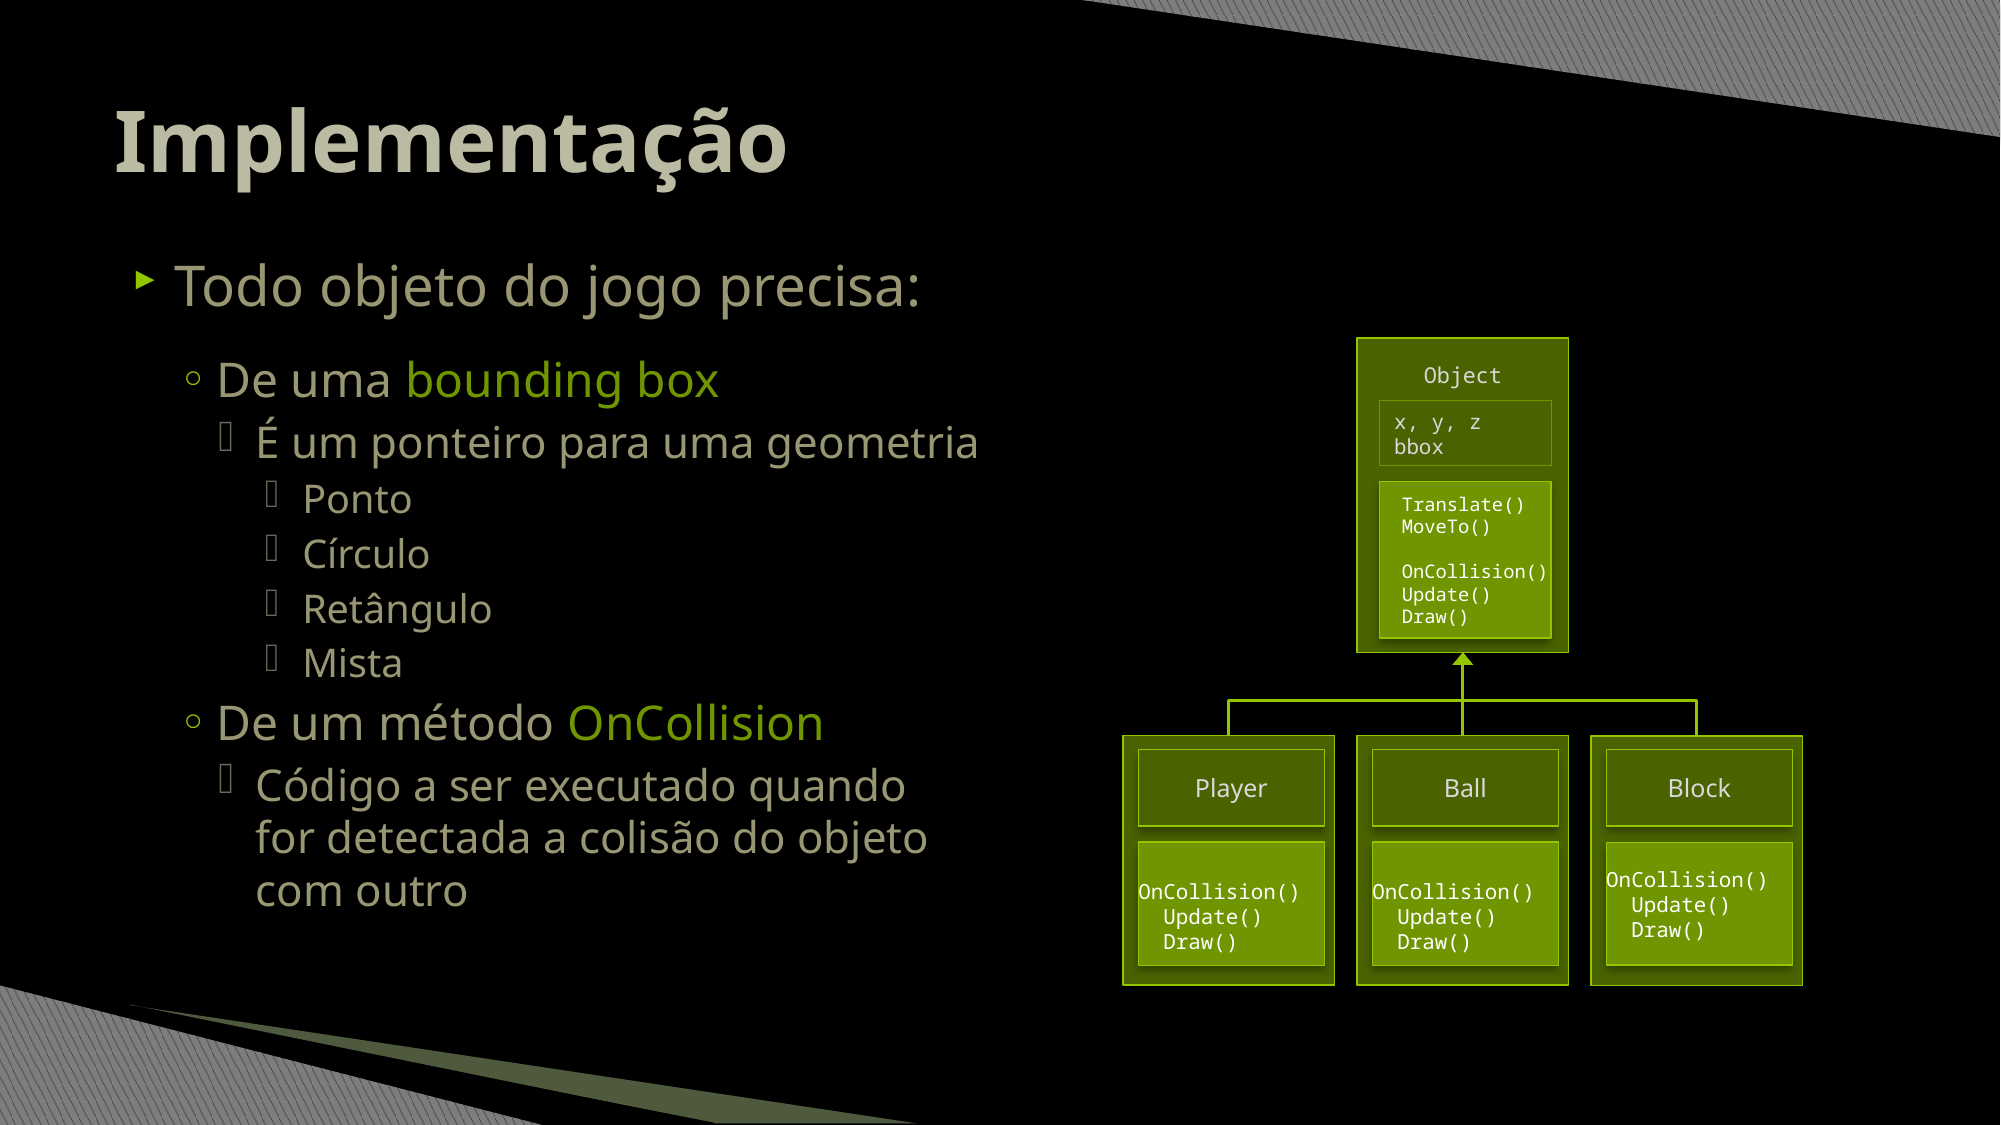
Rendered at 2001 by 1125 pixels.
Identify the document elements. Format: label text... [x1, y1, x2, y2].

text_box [1122, 337, 1803, 986]
picture [0, 985, 543, 1125]
list Todo objeto do jogo precisa: De uma bounding box É um ponteiro para uma geometria Ponto Círculo Retângulo Mista De um método OnCollision Código a ser executado quando for detectada a colisão do objeto com outro [99, 243, 1900, 986]
picture [1082, 0, 2000, 138]
title Implementação [99, 45, 1900, 233]
